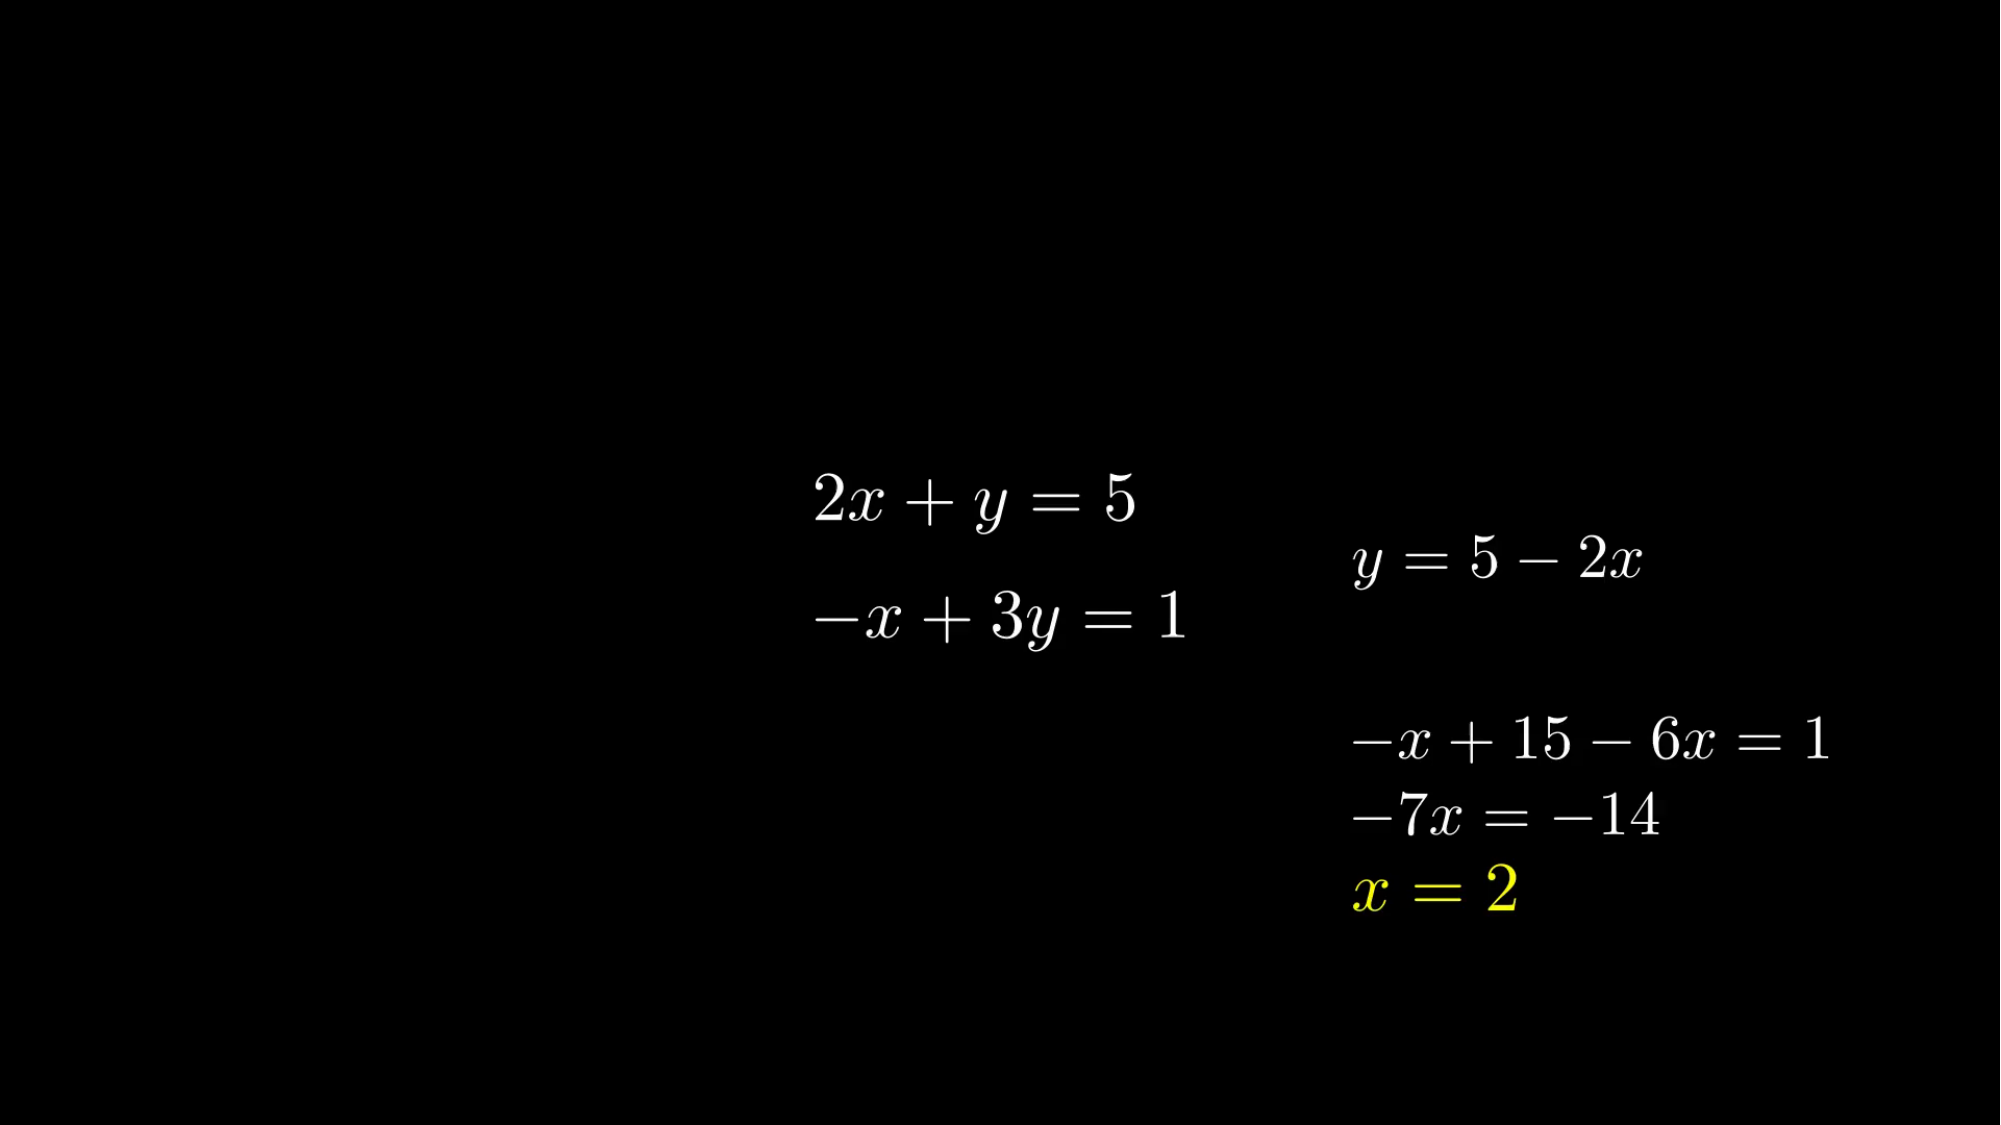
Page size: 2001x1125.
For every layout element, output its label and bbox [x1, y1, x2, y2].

text_box [0, 0, 2000, 1125]
